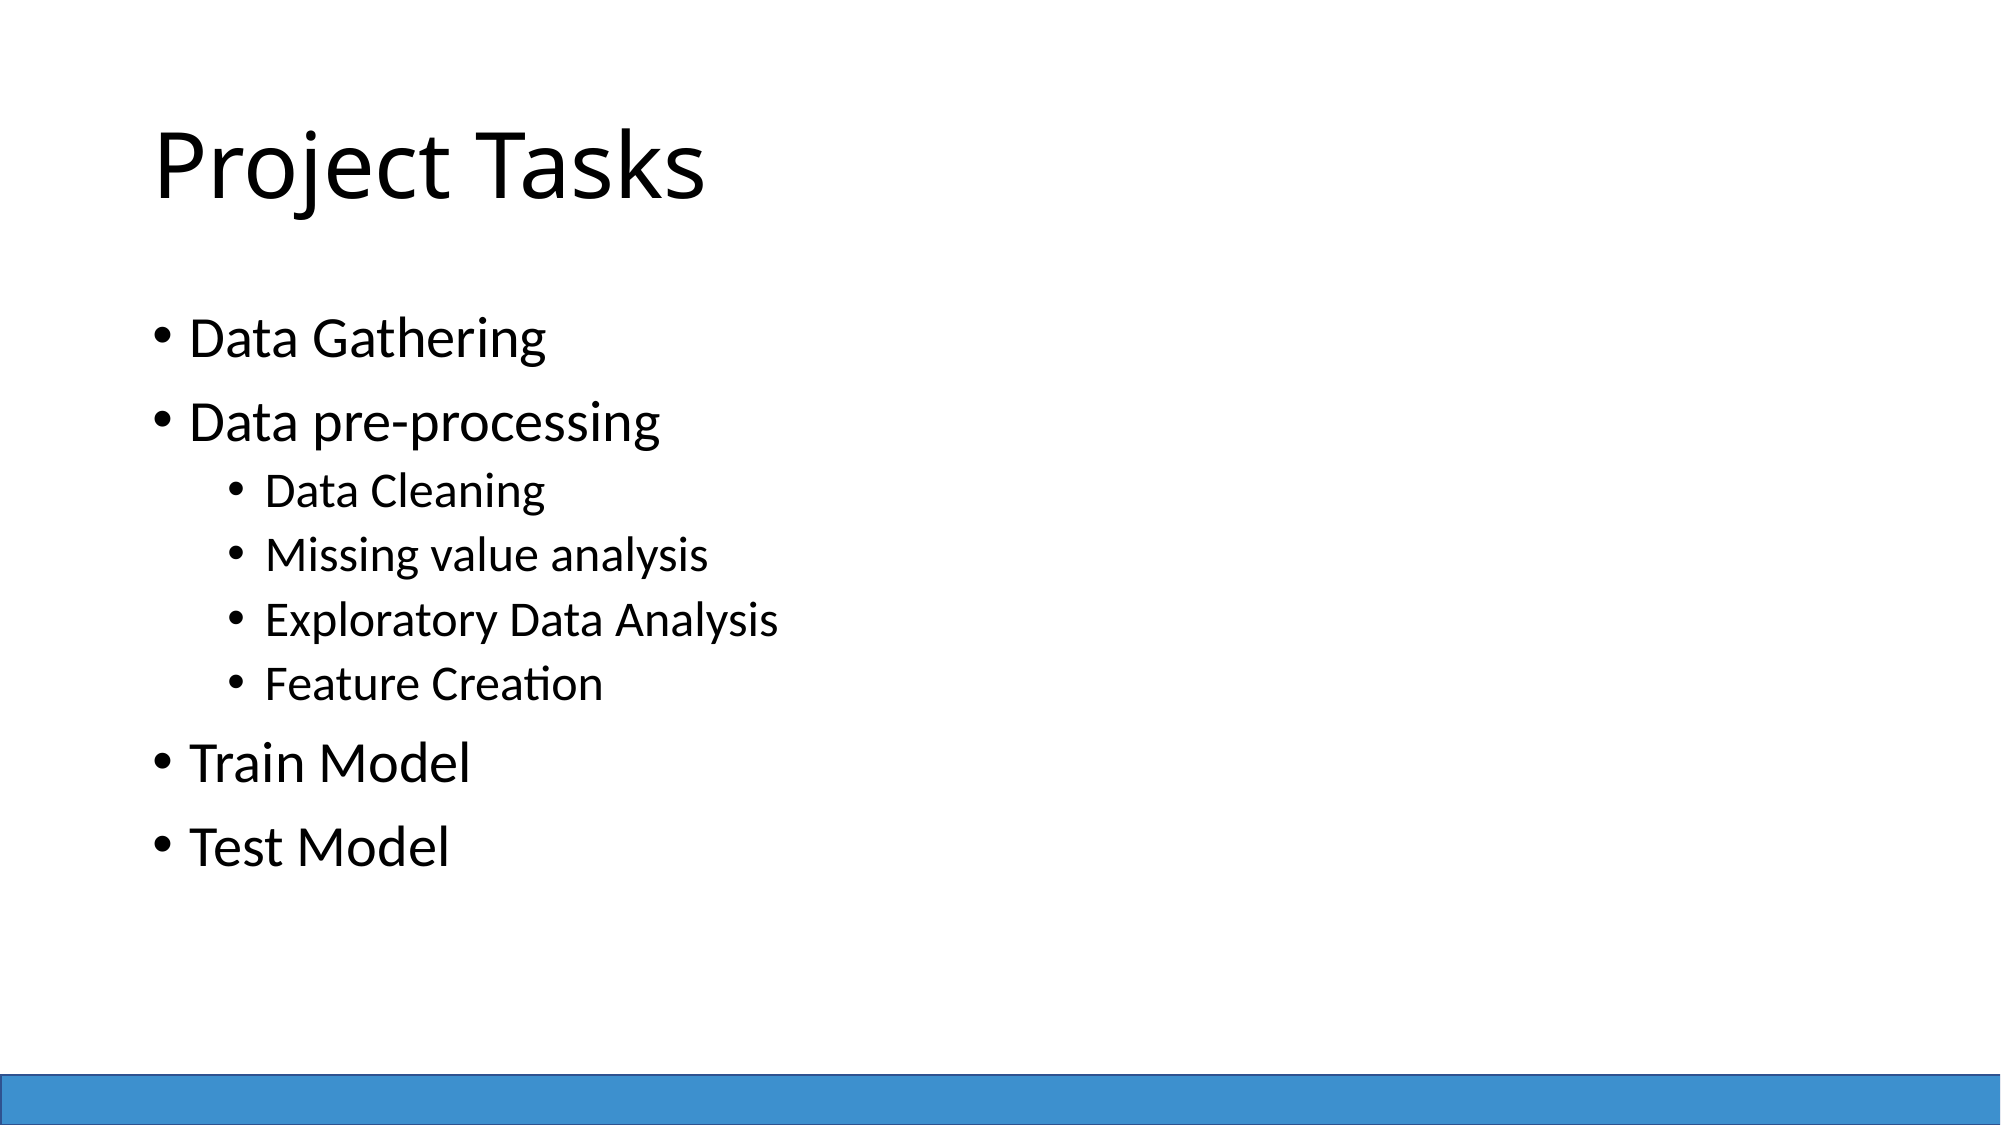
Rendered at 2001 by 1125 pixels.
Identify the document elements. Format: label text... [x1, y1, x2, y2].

list Data Gathering Data pre-processing Data Cleaning Missing value analysis Exploratory Data Analysis Feature Creation Train Model Test Model [137, 299, 1863, 1014]
picture [0, 0, 2001, 1125]
title Project Tasks [137, 59, 1863, 278]
